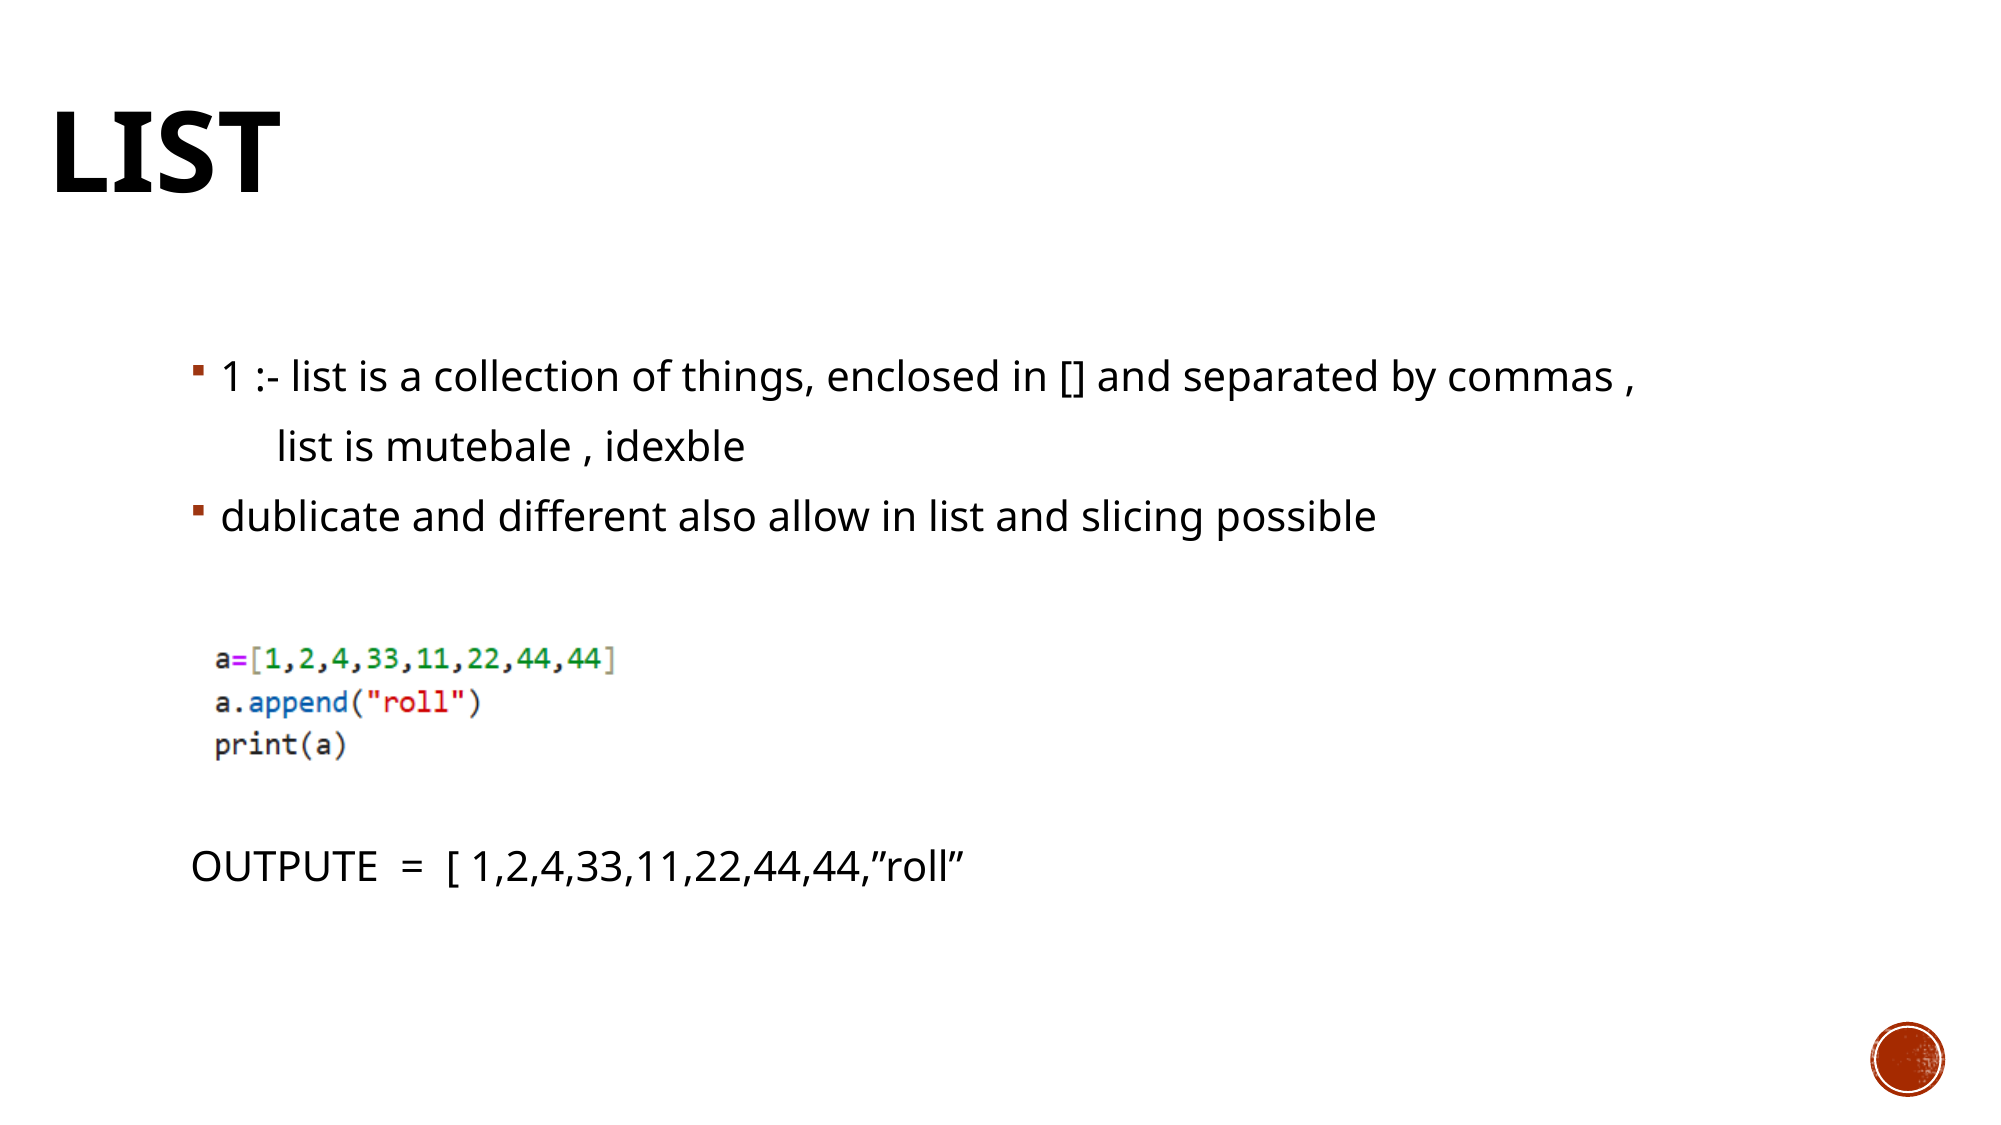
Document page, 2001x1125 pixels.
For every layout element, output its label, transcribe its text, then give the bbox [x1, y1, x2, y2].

picture [198, 642, 640, 764]
title LIST [32, 0, 1826, 344]
list 1 :- list is a collection of things, enclosed in [] and separated by commas , list is mutebale , idexble dublicate and different also allow in list and slicing possible OUTPUTE = [ 1,2,4,33,11,22,44,44,”roll” [175, 348, 1826, 1013]
